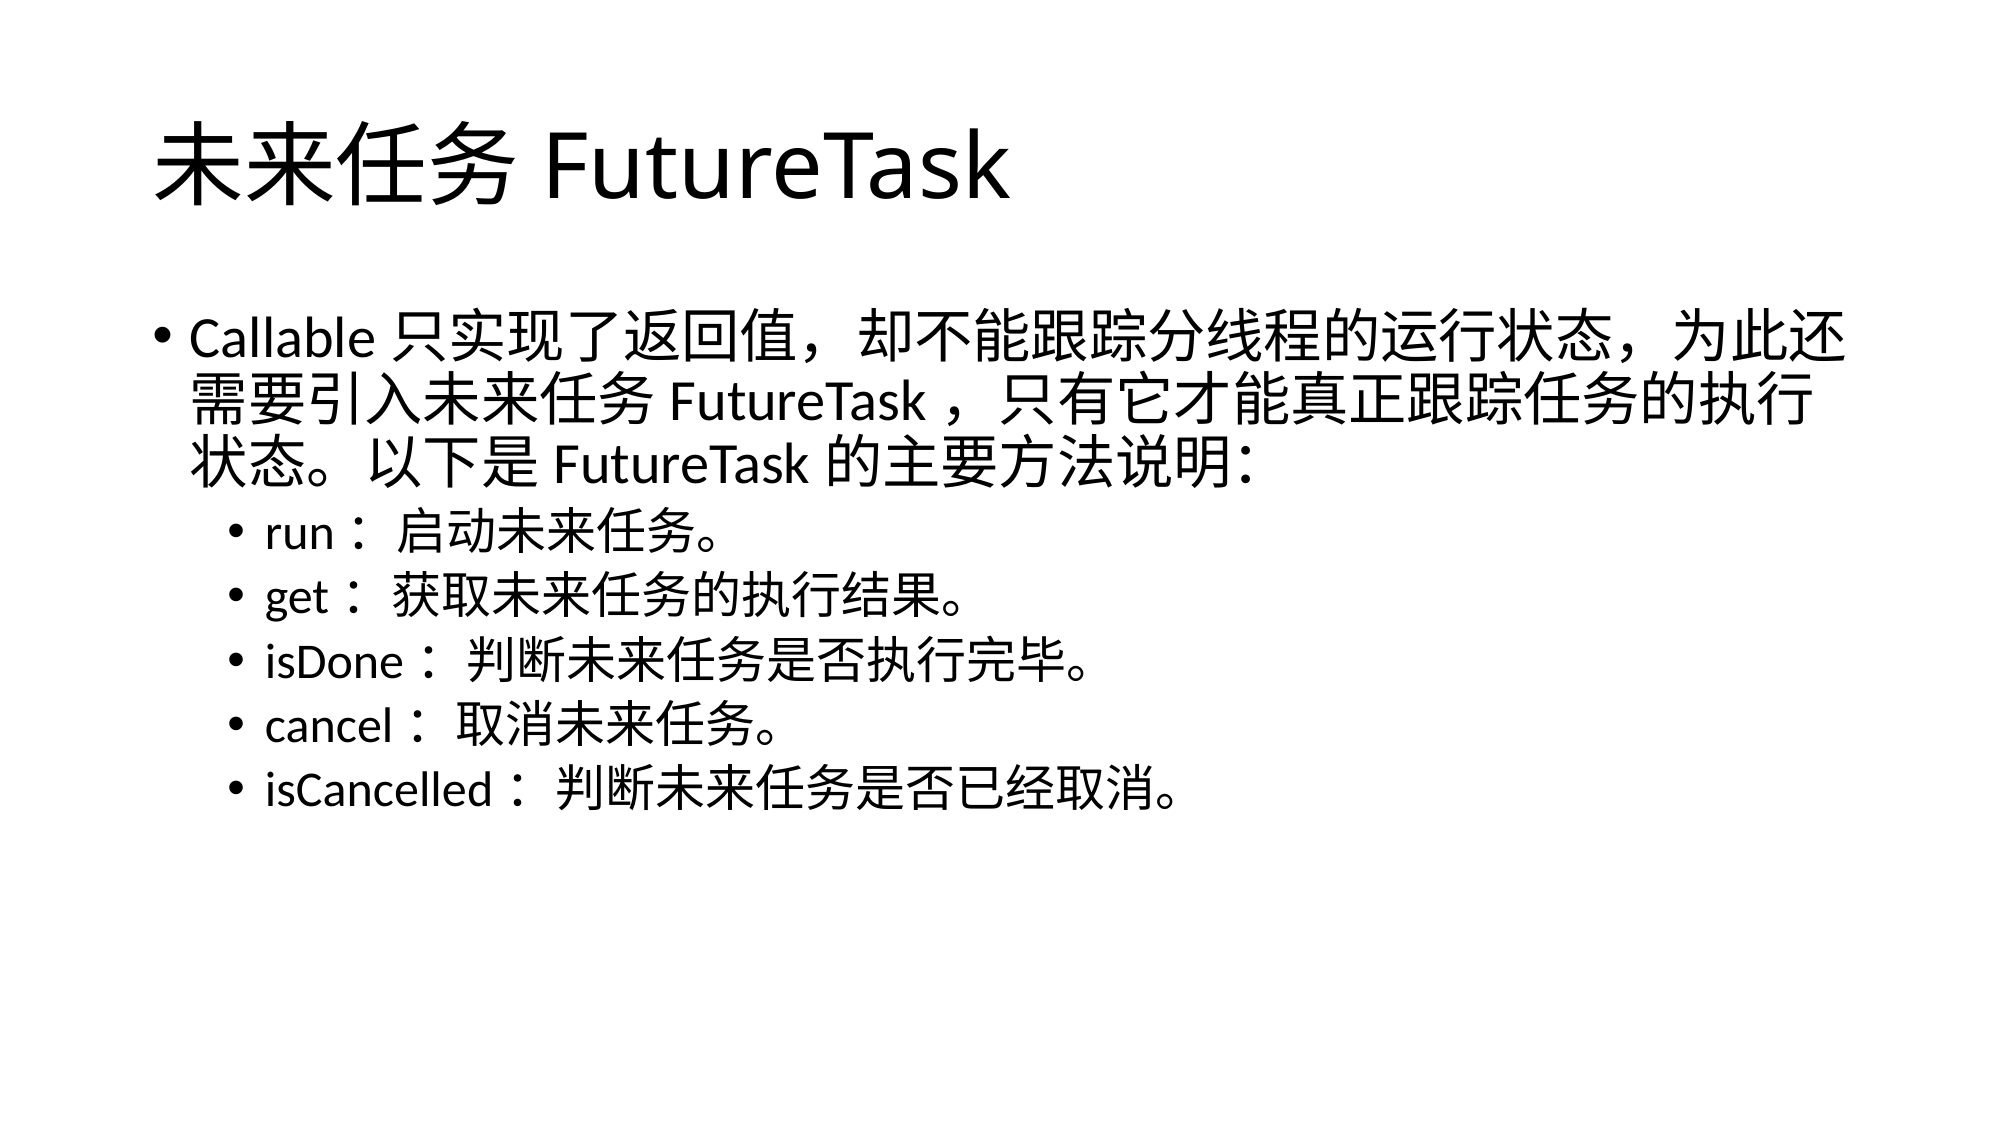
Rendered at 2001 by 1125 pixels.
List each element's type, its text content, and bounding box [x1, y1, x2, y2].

title 未来任务FutureTask [137, 59, 1863, 278]
list Callable只实现了返回值，却不能跟踪分线程的运行状态，为此还需要引入未来任务FutureTask，只有它才能真正跟踪任务的执行状态。以下是FutureTask的主要方法说明： run：启动未来任务。 get：获取未来任务的执行结果。 isDone：判断未来任务是否执行完毕。 cancel：取消未来任务。 isCancelled：判断未来任务是否已经取消。 [137, 299, 1863, 1014]
